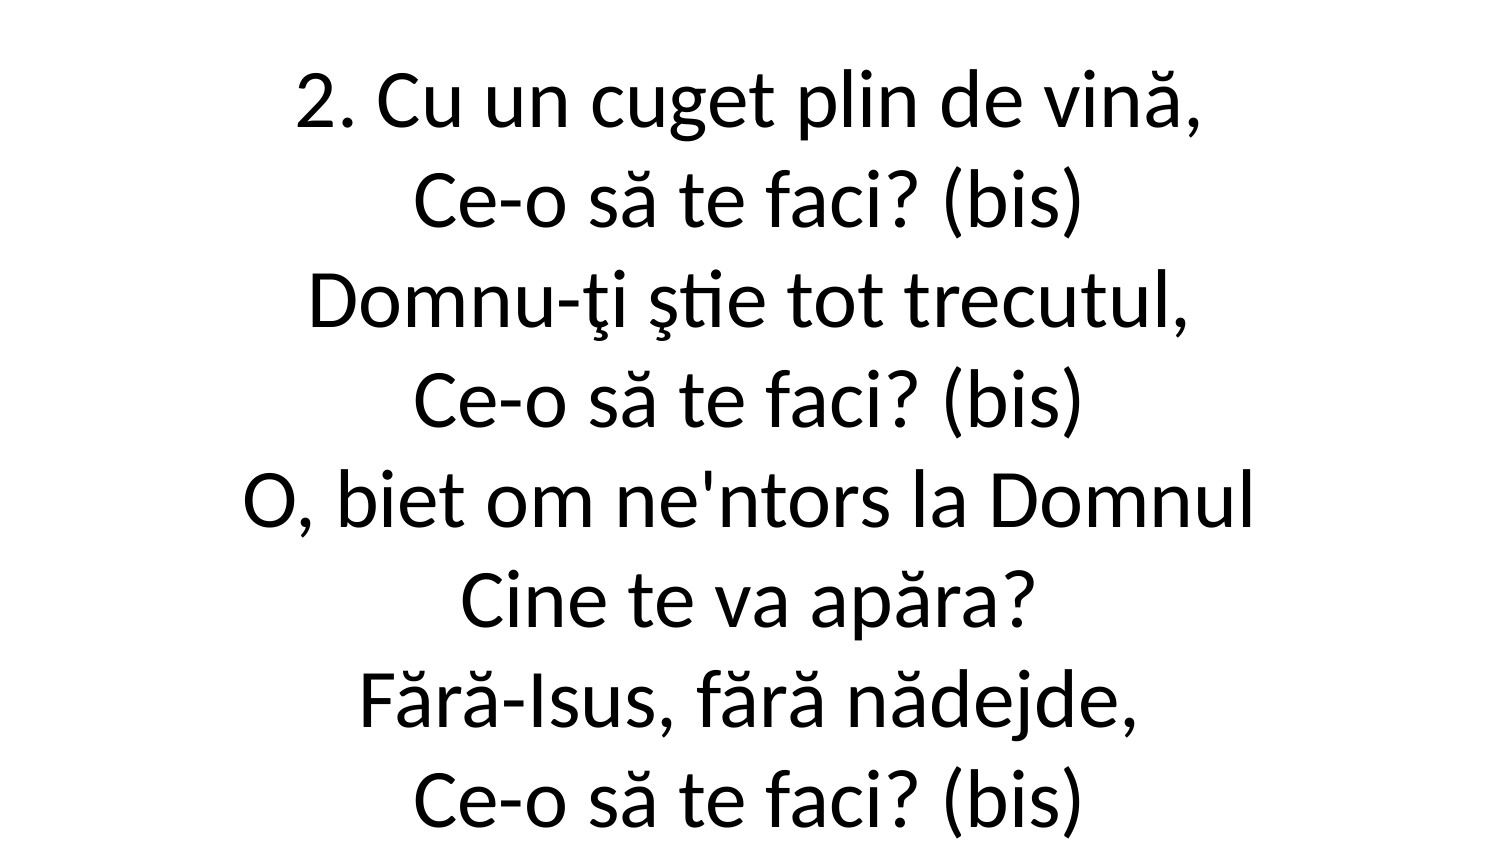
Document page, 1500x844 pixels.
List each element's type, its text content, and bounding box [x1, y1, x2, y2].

text_box 2. Cu un cuget plin de vină, Ce-o să te faci? (bis) Domnu-ţi ştie tot trecutul, Ce-o să te faci? (bis) O, biet om ne'ntors la Domnul Cine te va apăra? Fără-Isus, fără nădejde, Ce-o să te faci? (bis) [227, 0, 1273, 844]
